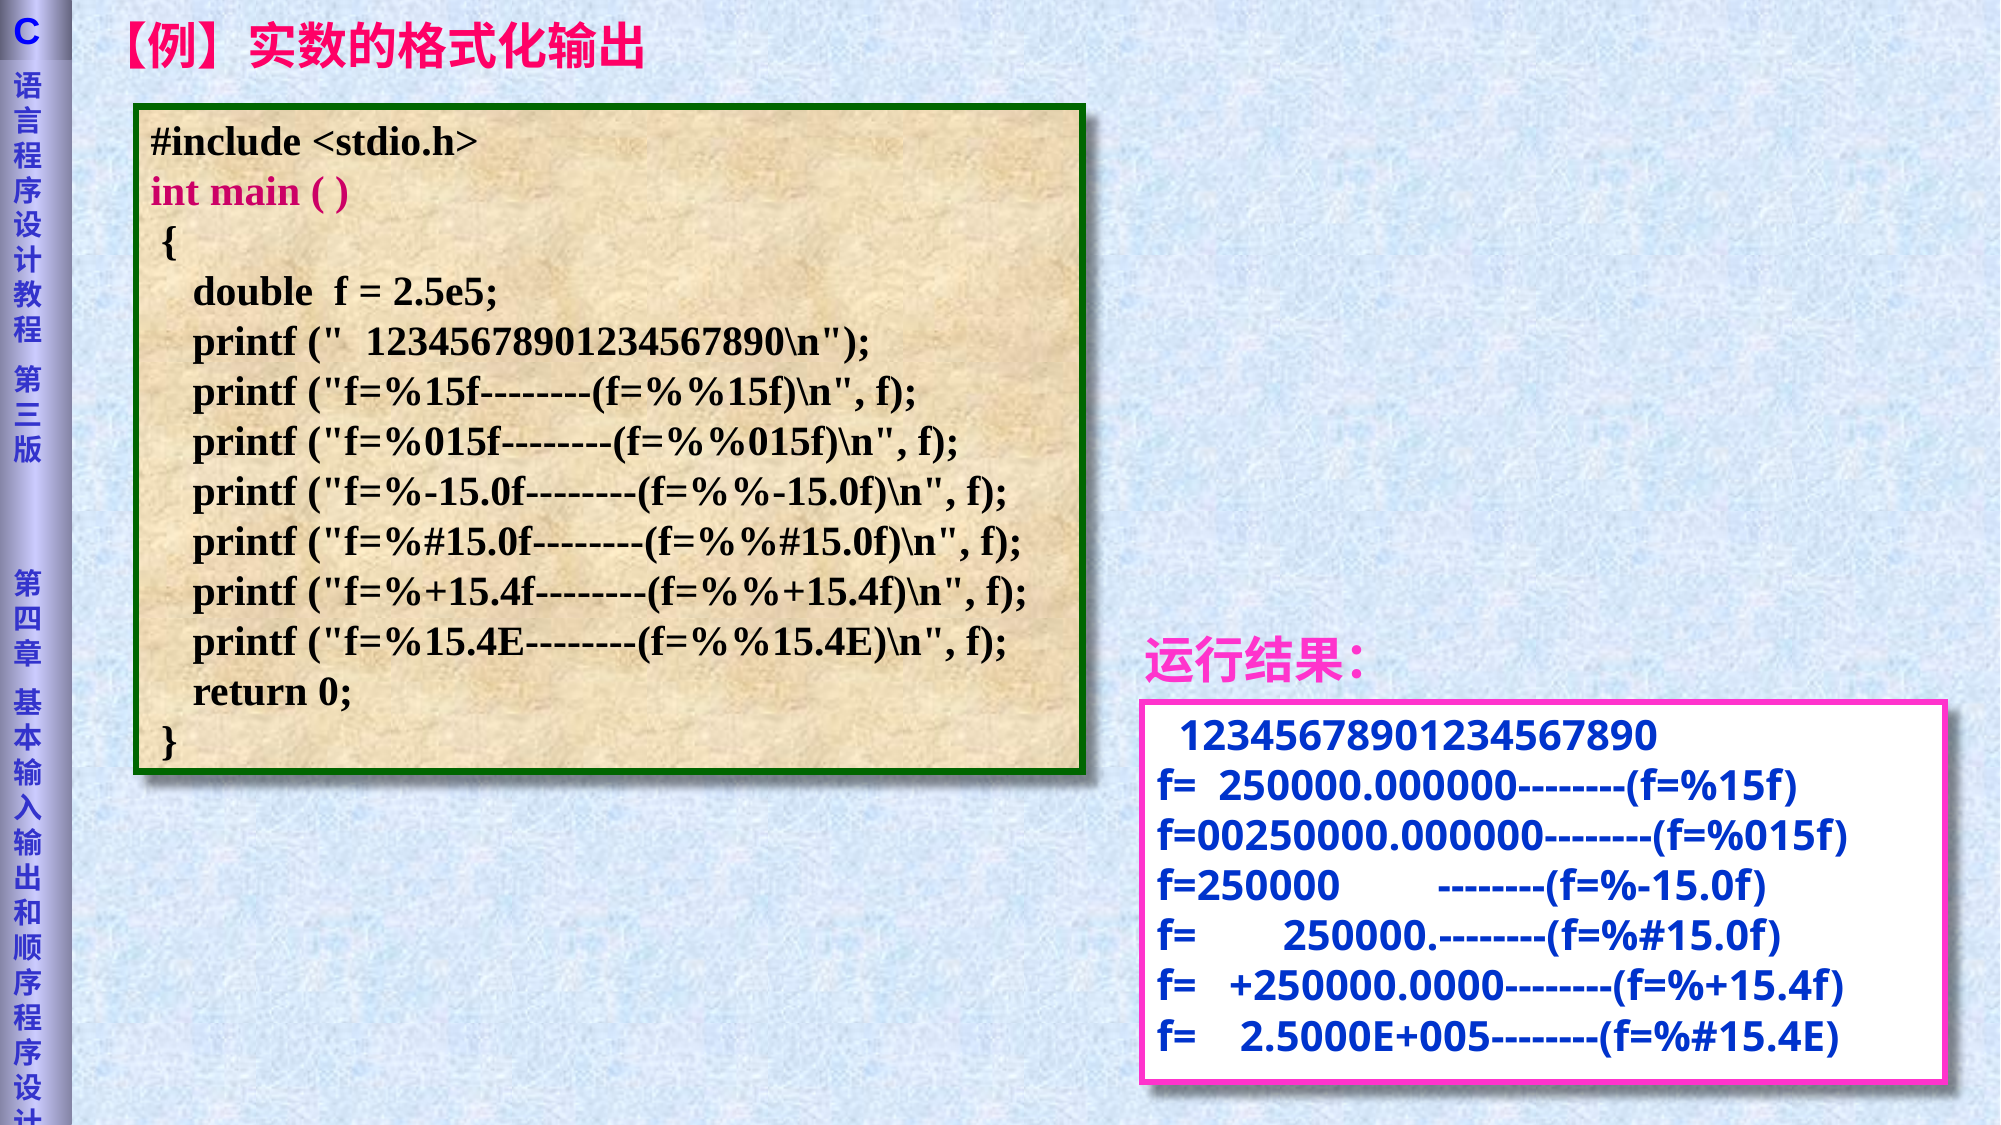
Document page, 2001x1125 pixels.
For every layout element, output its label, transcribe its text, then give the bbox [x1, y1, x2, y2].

picture [72, 0, 2001, 1125]
text_box #include <stdio.h> int main ( ) { double f = 2.5e5; printf (" 12345678901234567890\n"); printf ("f=%15f--------(f=%%15f)\n", f); printf ("f=%015f--------(f=%%015f)\n", f); printf ("f=%-15.0f--------(f=%%-15.0f)\n", f); printf ("f=%#15.0f--------(f=%%#15.0f)\n", f); printf ("f=%+15.4f--------(f=%%+15.4f)\n", f); printf ("f=%15.4E--------(f=%%15.4E)\n", f); return 0; } [135, 106, 1083, 772]
text_box 运行结果： [1129, 621, 1414, 697]
text_box 【例】实数的格式化输出 [82, 7, 855, 82]
text_box 12345678901234567890 f= 250000.000000--------(f=%15f) f=00250000.000000--------(f=%015f) f=250000 --------(f=%-15.0f) f= 250000.--------(f=%#15.0f) f= +250000.0000--------(f=%+15.4f) f= 2.5000E+005--------(f=%#15.4E) [1141, 701, 1945, 1083]
slide_number 14 [1433, 1024, 1851, 1101]
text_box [0, 0, 72, 1125]
